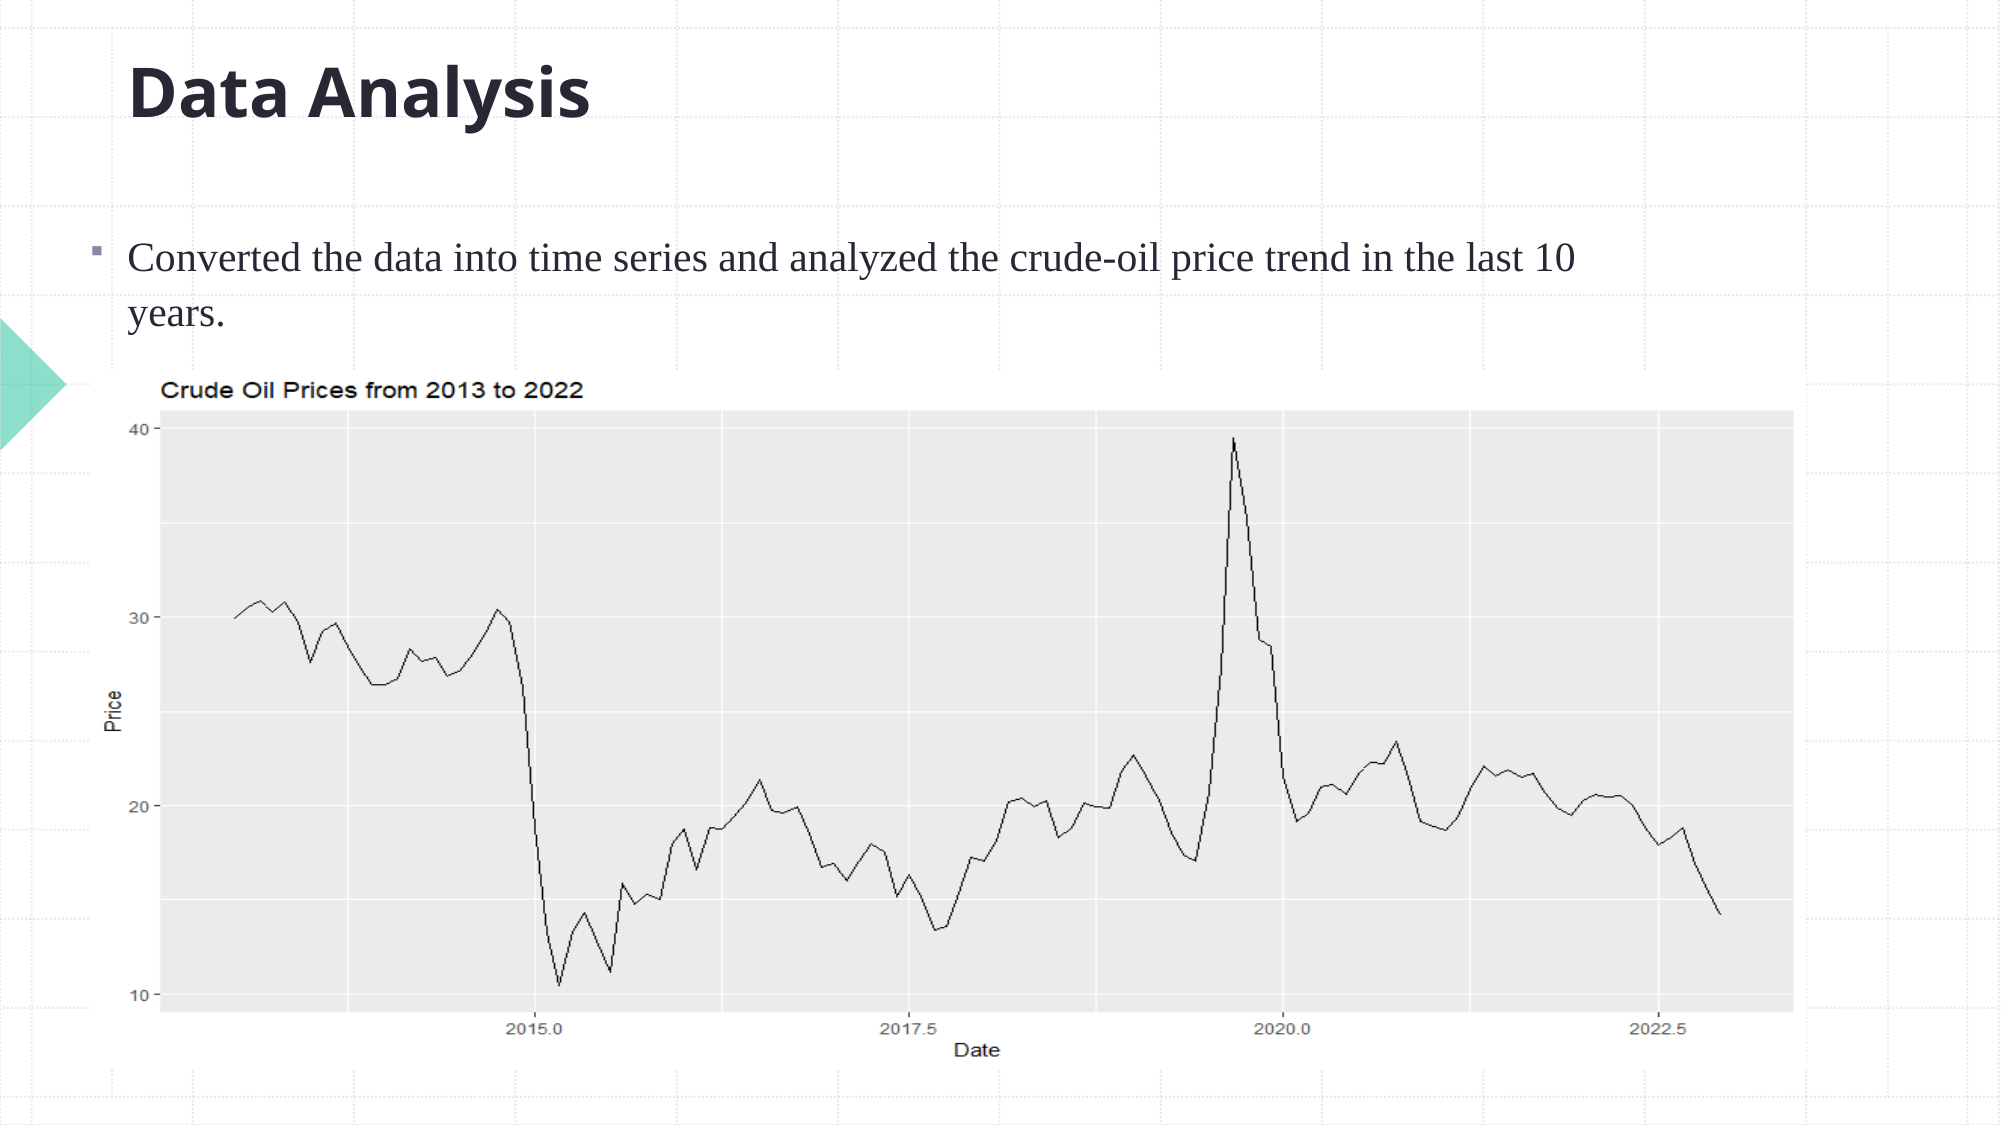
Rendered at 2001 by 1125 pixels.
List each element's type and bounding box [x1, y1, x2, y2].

list [91, 371, 1806, 1069]
text_box [0, 0, 2000, 1125]
